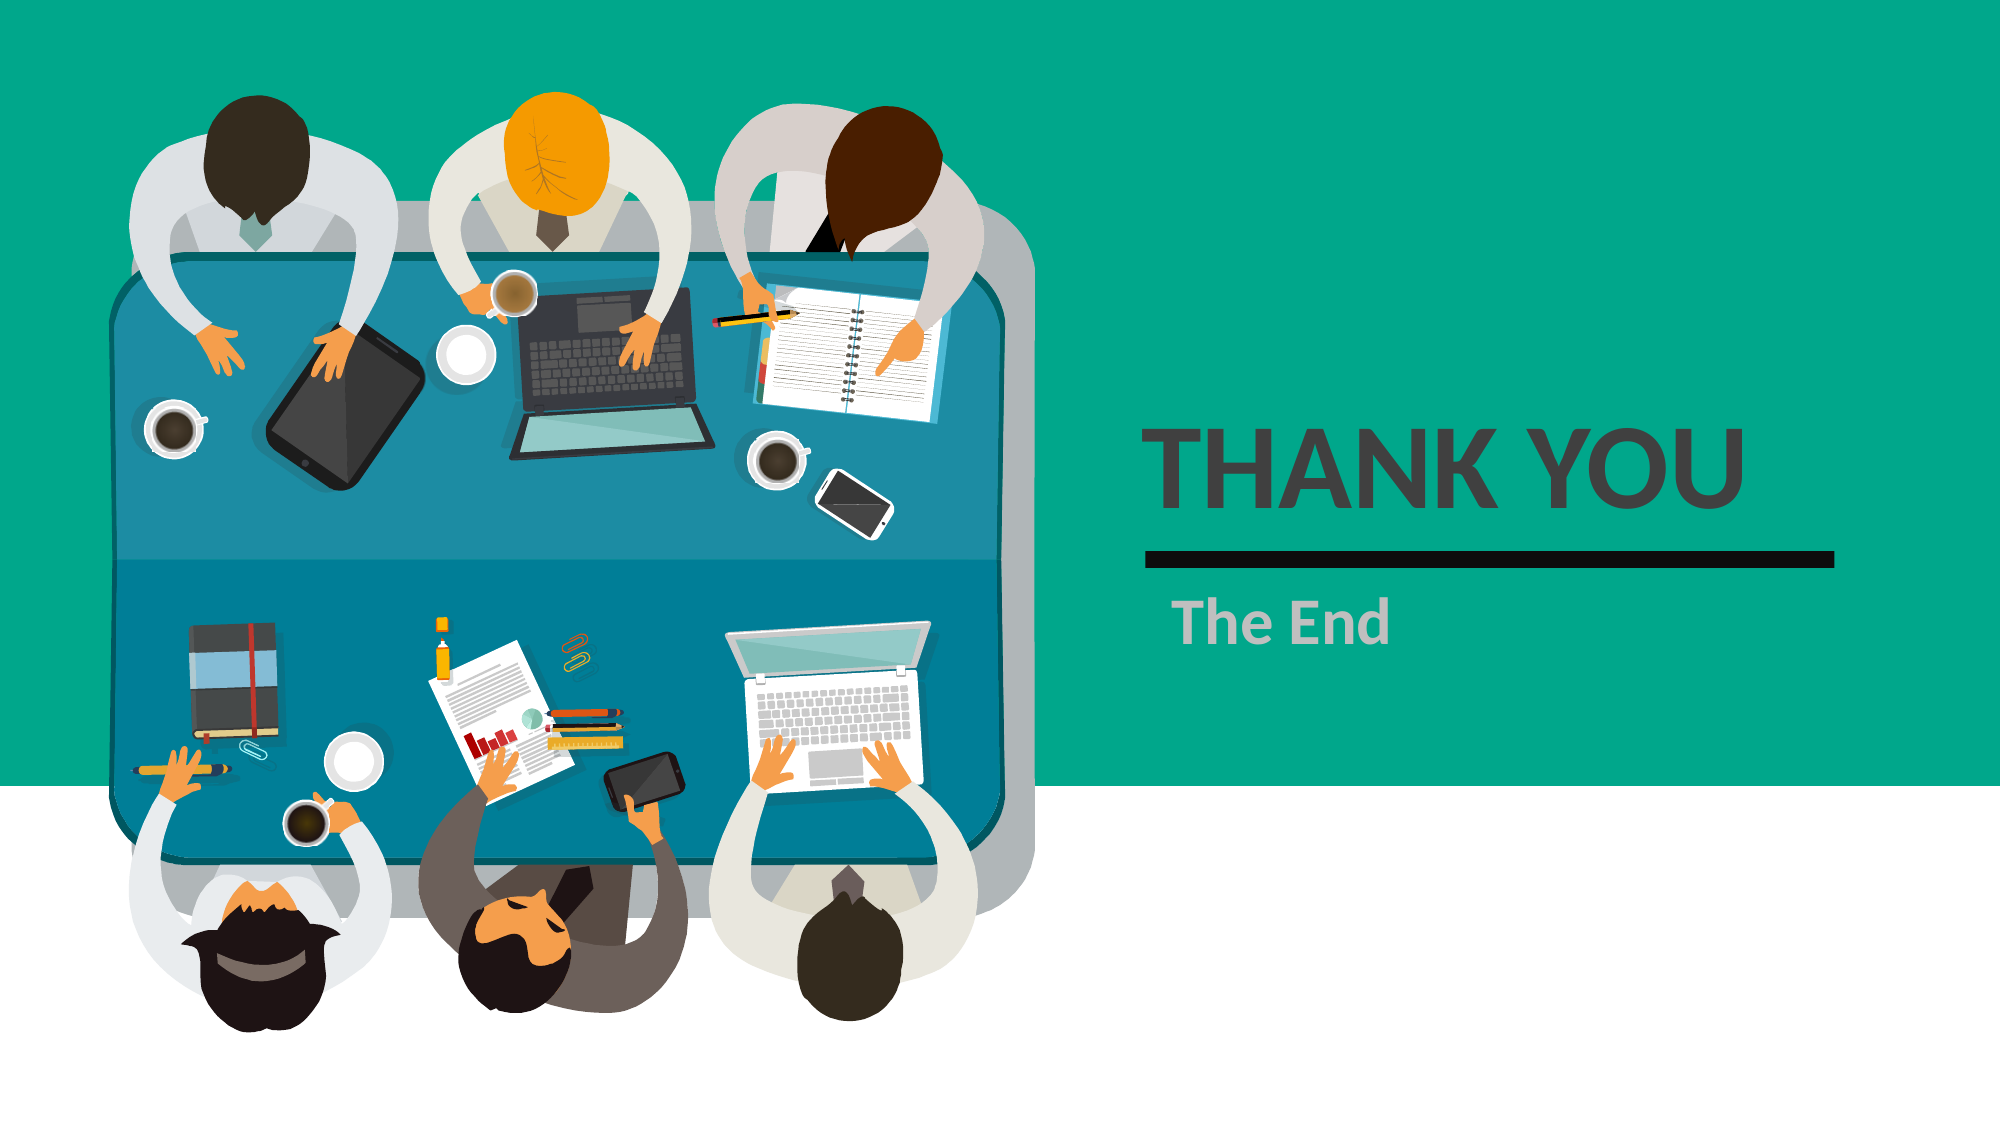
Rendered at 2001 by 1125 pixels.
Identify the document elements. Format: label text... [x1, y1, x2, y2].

text_box The End [1126, 570, 1985, 666]
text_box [108, 91, 1035, 1033]
text_box [1144, 550, 1835, 569]
text_box THANK YOU [1126, 378, 1985, 540]
